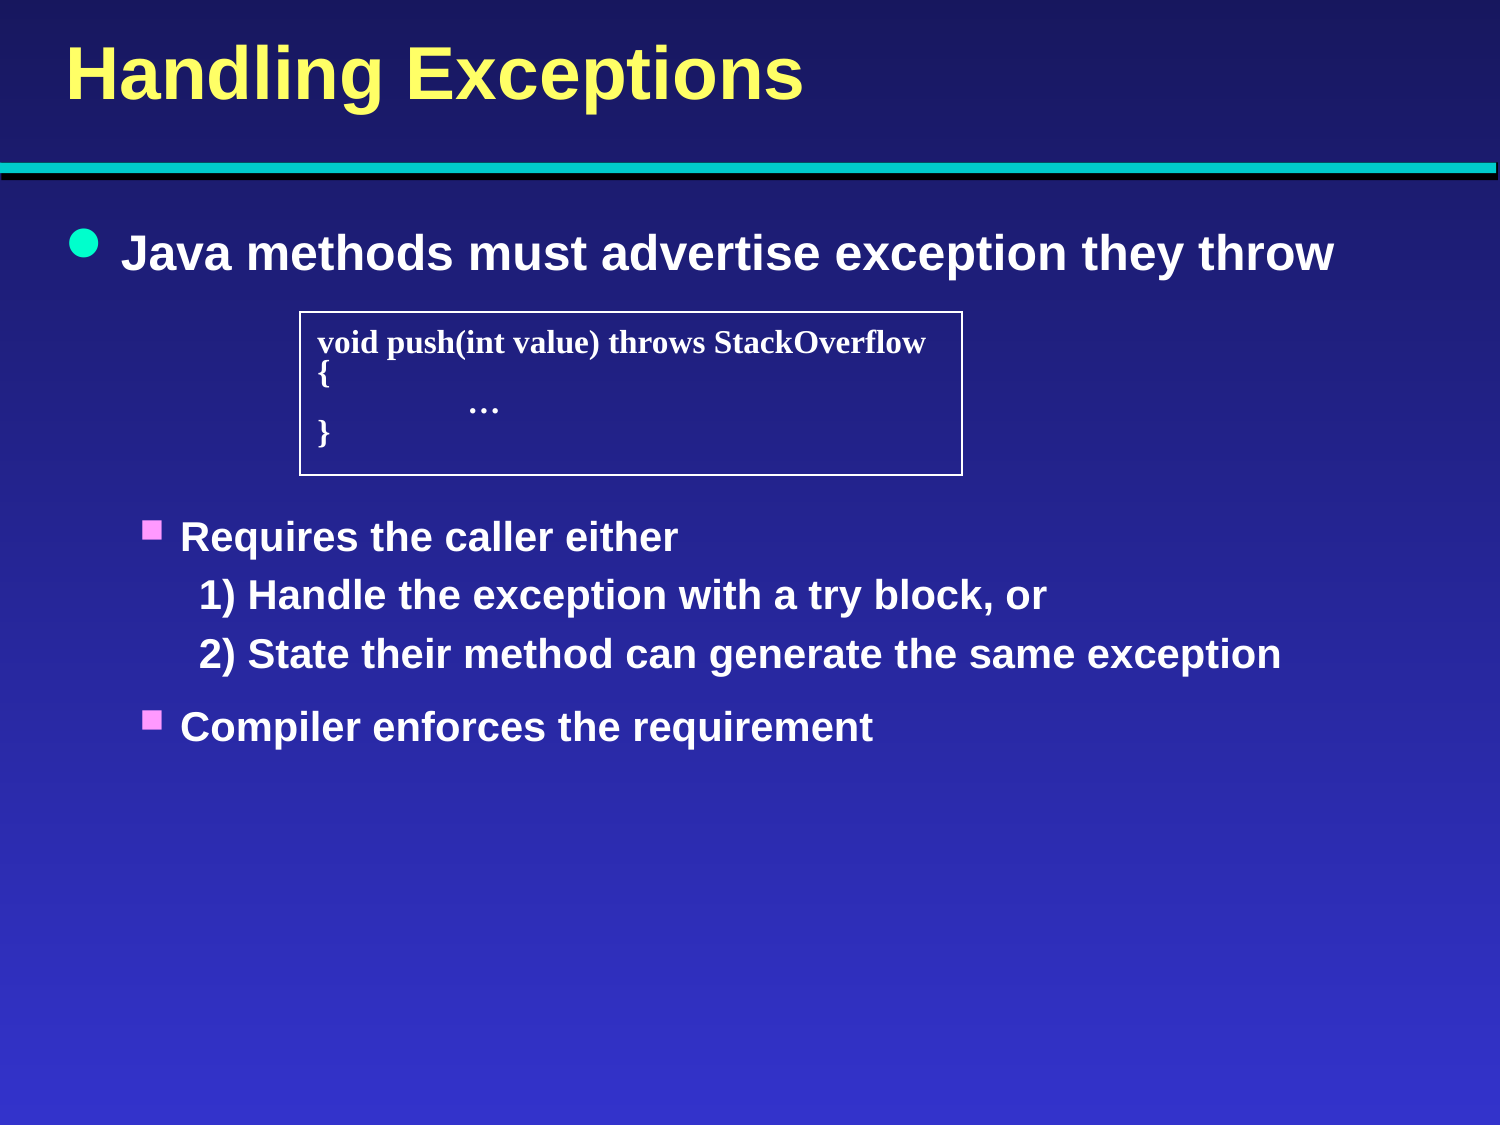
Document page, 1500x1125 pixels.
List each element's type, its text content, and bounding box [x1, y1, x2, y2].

text_box [299, 312, 963, 475]
list Java methods must advertise exception they throw void push(int value) throws StackOverflow { … } Requires the caller either 1) Handle the exception with a try block, or 2) State their method can generate the same exception Compiler enforces the requirement [50, 212, 1450, 978]
title Handling Exceptions [50, 29, 1450, 121]
